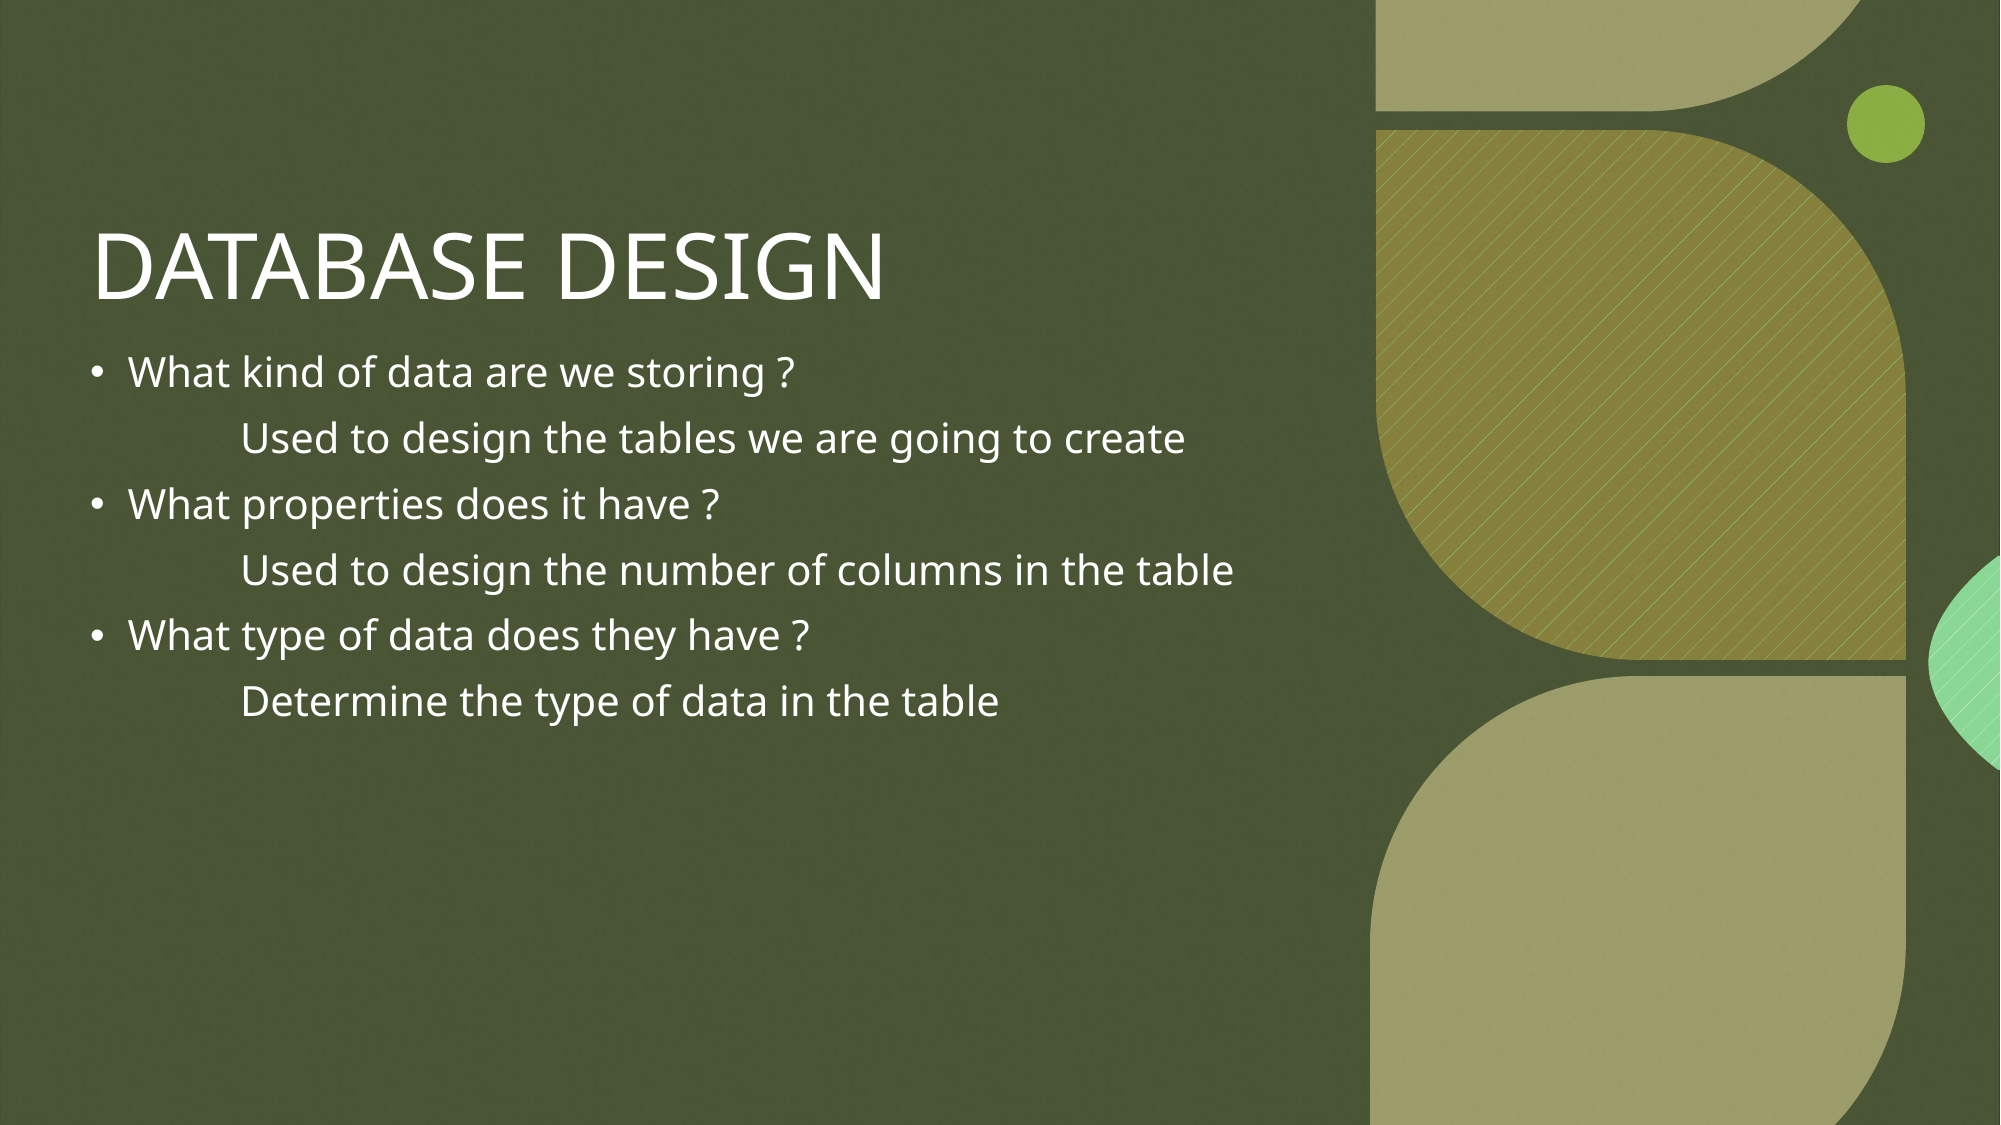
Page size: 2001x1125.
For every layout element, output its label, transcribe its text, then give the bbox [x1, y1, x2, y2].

title DATABASE DESIGN [75, 109, 1336, 327]
list What kind of data are we storing ? Used to design the tables we are going to create What properties does it have ? Used to design the number of columns in the table What type of data does they have ? Determine the type of data in the table [75, 343, 1336, 1014]
